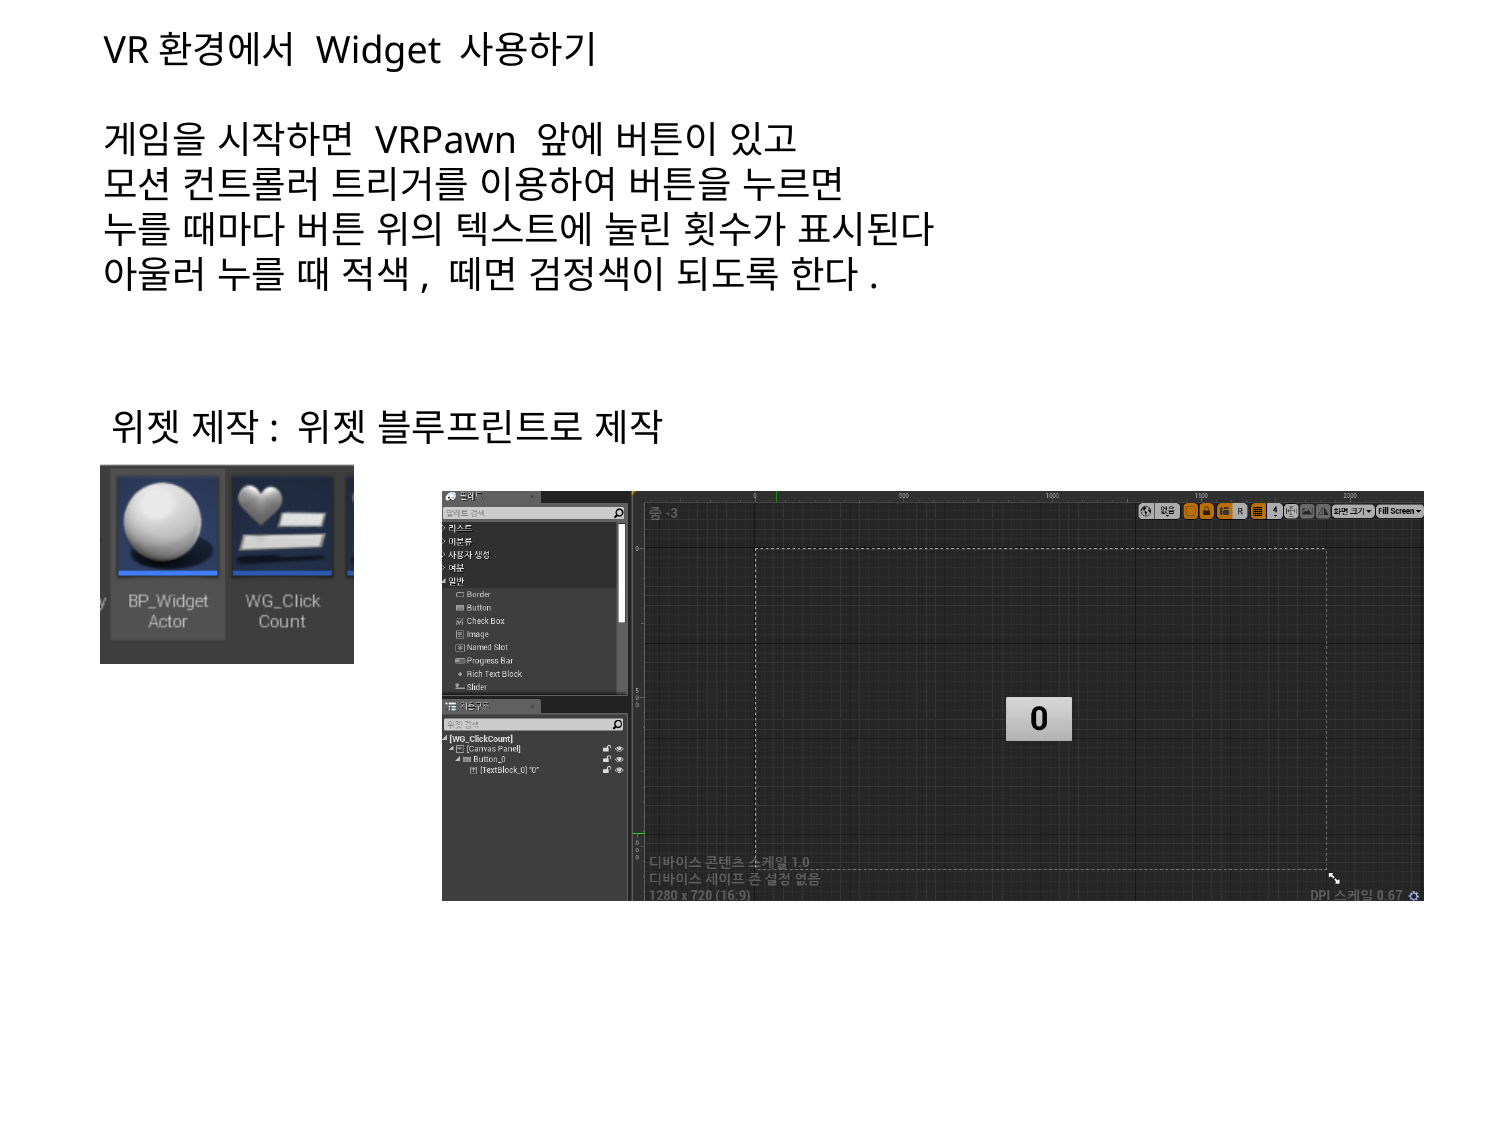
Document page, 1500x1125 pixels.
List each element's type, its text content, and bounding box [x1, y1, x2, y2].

picture [442, 491, 1424, 901]
picture [100, 464, 354, 664]
text_box VR환경에서 Widget 사용하기 게임을 시작하면 VRPawn 앞에 버튼이 있고 모션 컨트롤러 트리거를 이용하여 버튼을 누르면 누를 때마다 버튼 위의 텍스트에 눌린 횟수가 표시된다 아울러 누를 때 적색, 떼면 검정색이 되도록 한다. [88, 19, 951, 304]
text_box 위젯 제작: 위젯 블루프린트로 제작 [96, 397, 679, 457]
